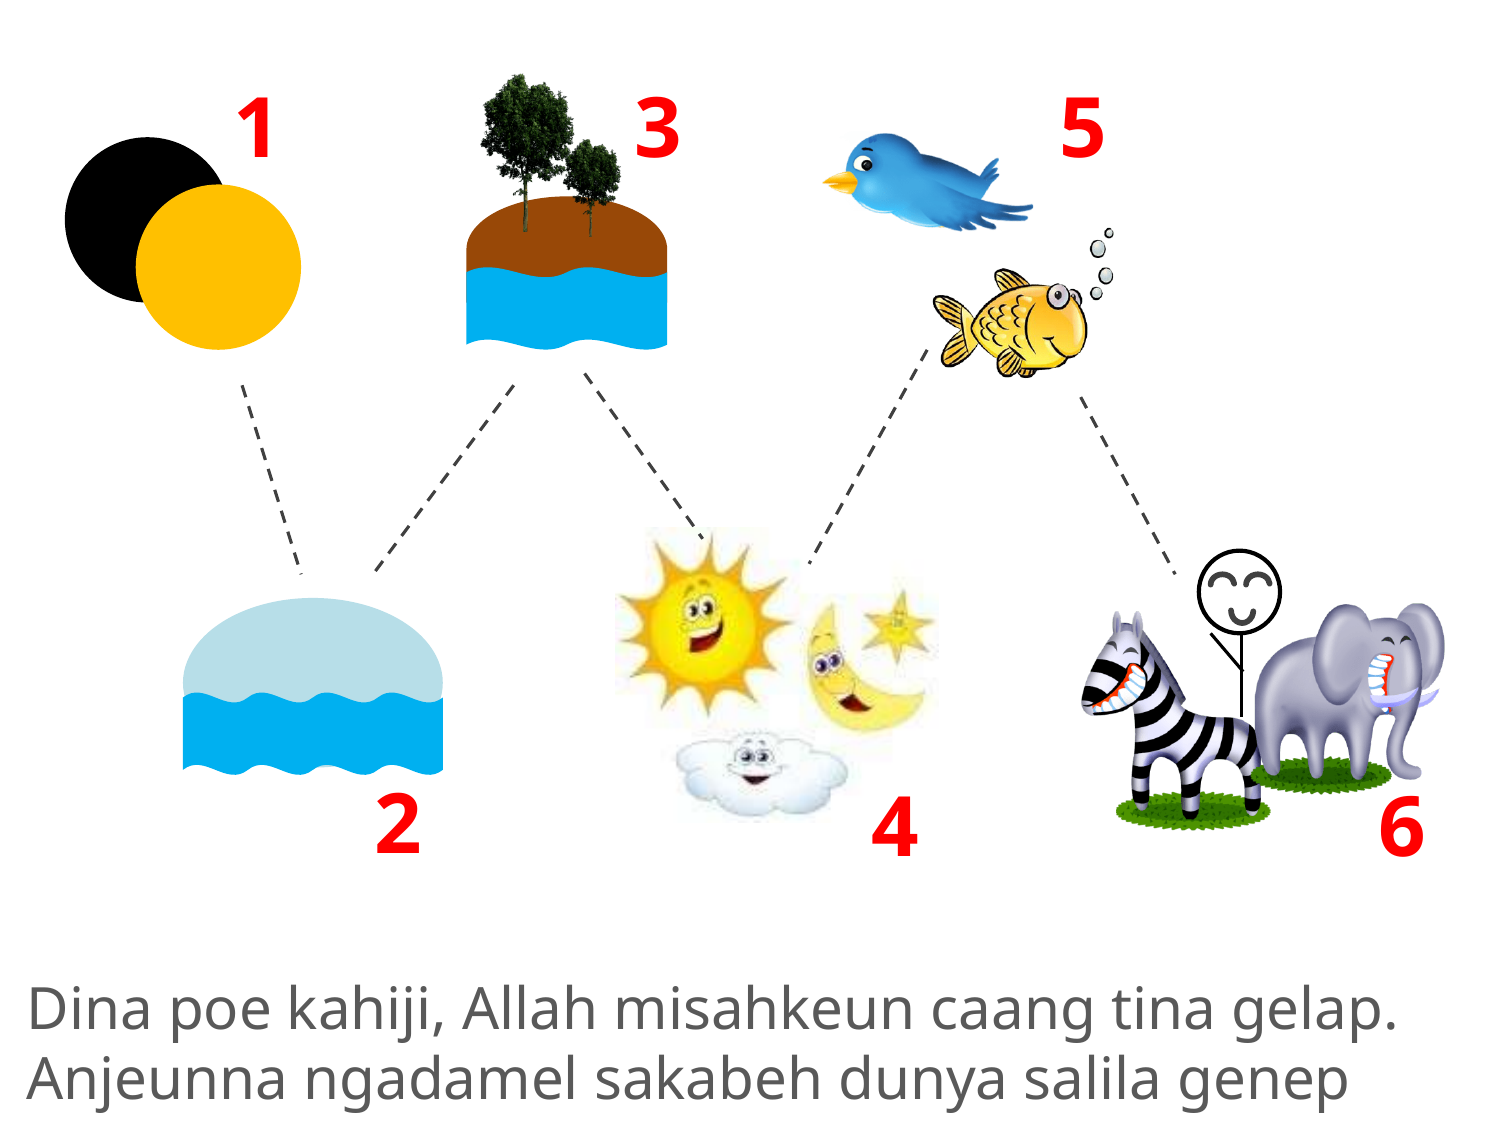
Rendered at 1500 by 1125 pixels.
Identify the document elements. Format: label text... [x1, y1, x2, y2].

text_box Dina poe kahiji, Allah misahkeun caang tina gelap. Anjeunna ngadamel sakabeh dunya salila genep poe. [11, 964, 1498, 1125]
picture [478, 71, 622, 237]
picture [820, 125, 1117, 387]
text_box 2 [348, 763, 449, 878]
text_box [808, 349, 928, 565]
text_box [1210, 633, 1244, 672]
picture [1068, 585, 1449, 832]
text_box [310, 690, 445, 774]
text_box 6 [1352, 803, 1453, 880]
text_box 5 [1033, 66, 1134, 182]
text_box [1080, 396, 1176, 575]
text_box [1196, 548, 1282, 608]
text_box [584, 373, 703, 540]
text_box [371, 385, 514, 576]
text_box 1 [206, 66, 308, 182]
text_box [133, 182, 304, 352]
text_box [464, 204, 670, 275]
text_box [1243, 572, 1272, 585]
text_box [180, 690, 314, 777]
text_box [62, 135, 207, 305]
picture [615, 526, 940, 823]
text_box 4 [844, 765, 945, 880]
text_box [464, 265, 670, 352]
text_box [241, 385, 302, 575]
text_box [180, 595, 445, 700]
text_box [1208, 572, 1237, 587]
text_box 3 [608, 66, 709, 182]
